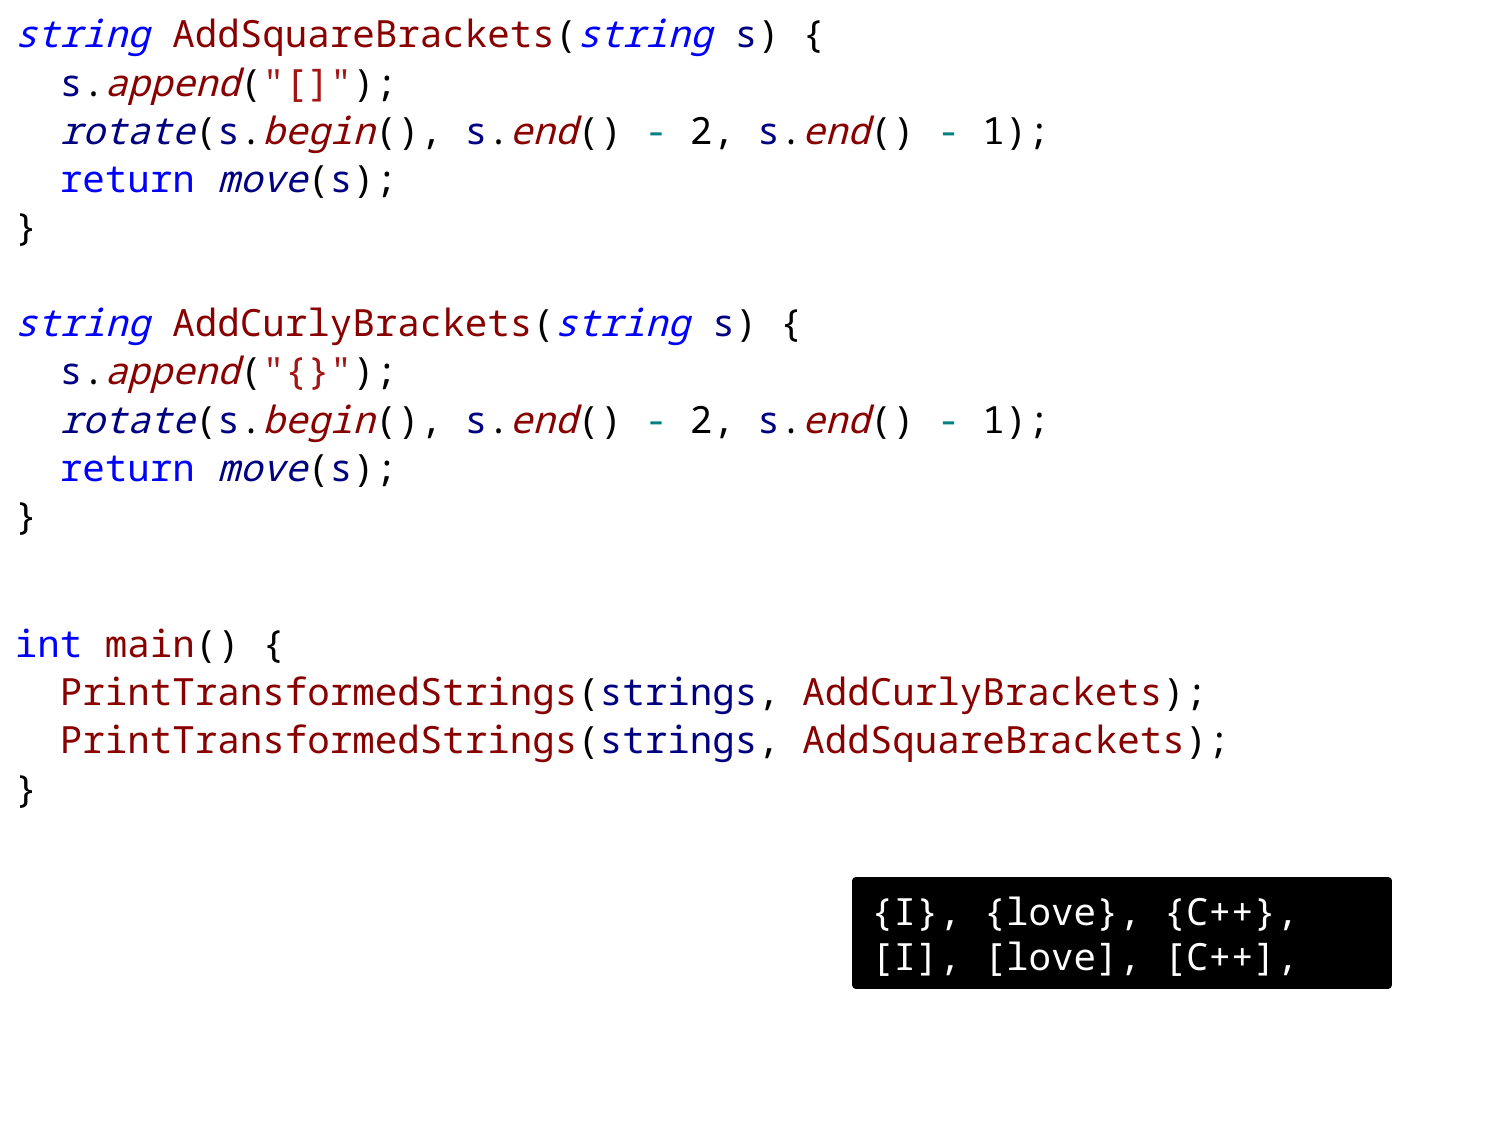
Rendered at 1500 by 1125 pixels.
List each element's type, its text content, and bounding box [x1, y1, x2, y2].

text_box {I}, {love}, {C++}, [I], [love], [C++], [852, 877, 1392, 989]
text_box int main() { PrintTransformedStrings(strings, AddCurlyBrackets); PrintTransformedStrings(strings, AddSquareBrackets); } [0, 609, 1500, 817]
text_box string AddSquareBrackets(string s) { s.append("[]"); rotate(s.begin(), s.end() - 2, s.end() - 1); return move(s); } string AddCurlyBrackets(string s) { s.append("{}"); rotate(s.begin(), s.end() - 2, s.end() - 1); return move(s); } [0, 0, 1500, 545]
